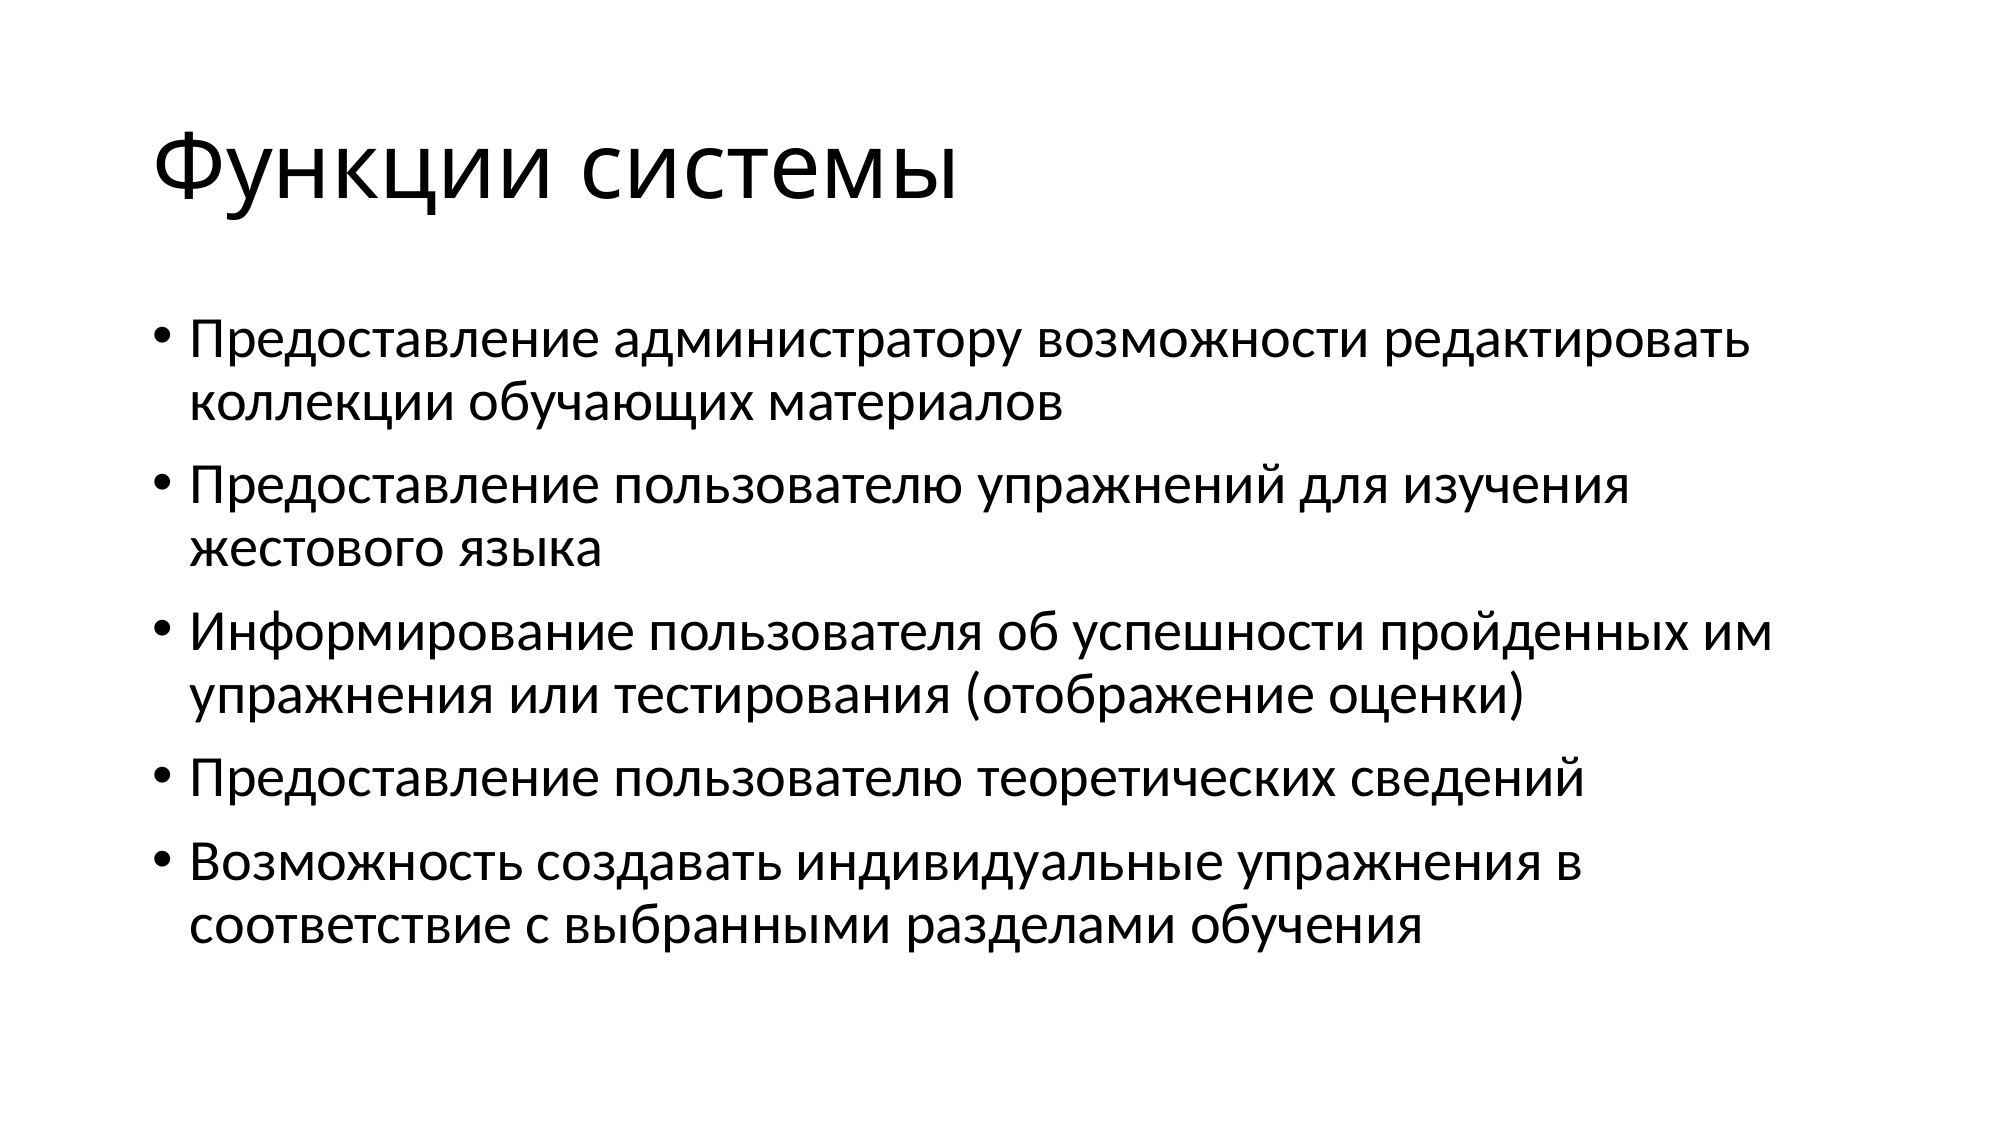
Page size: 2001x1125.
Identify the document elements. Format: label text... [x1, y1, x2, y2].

list Предоставление администратору возможности редактировать коллекции обучающих материалов Предоставление пользователю упражнений для изучения жестового языка Информирование пользователя об успешности пройденных им упражнения или тестирования (отображение оценки) Предоставление пользователю теоретических сведений Возможность создавать индивидуальные упражнения в соответствие с выбранными разделами обучения [137, 299, 1863, 1014]
title Функции системы [137, 59, 1863, 278]
